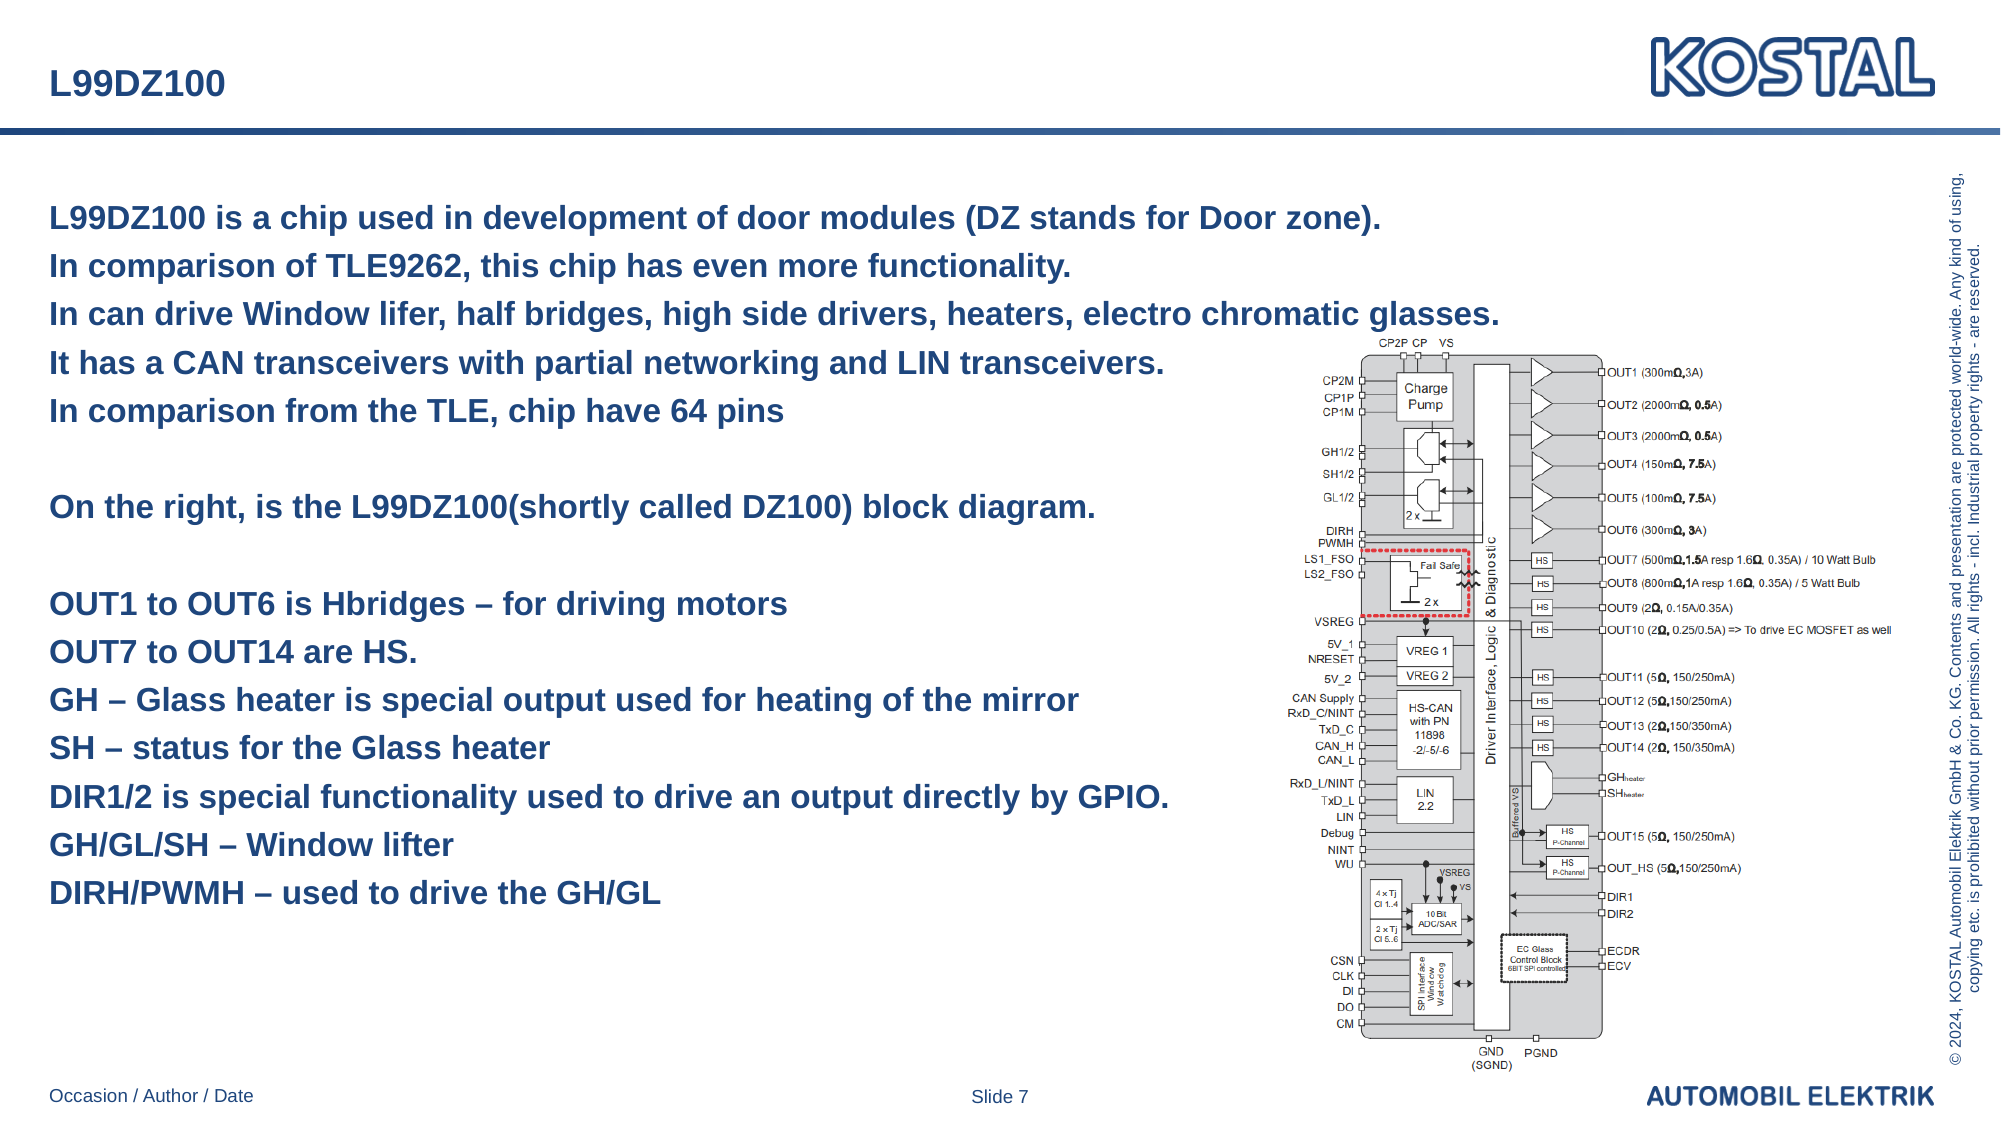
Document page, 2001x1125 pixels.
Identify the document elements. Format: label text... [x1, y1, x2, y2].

list L99DZ100 is a chip used in development of door modules (DZ stands for Door zone). In comparison of TLE9262, this chip has even more functionality. In can drive Window lifer, half bridges, high side drivers, heaters, electro chromatic glasses. It has a CAN transceivers with partial networking and LIN transceivers. In comparison from the TLE, chip have 64 pins On the right, is the L99DZ100(shortly called DZ100) block diagram. OUT1 to OUT6 is Hbridges – for driving motors OUT7 to OUT14 are HS. GH – Glass heater is special output used for heating of the mirror SH – status for the Glass heater DIR1/2 is special functionality used to drive an output directly by GPIO. GH/GL/SH – Window lifter DIRH/PWMH – used to drive the GH/GL [49, 137, 1933, 1071]
picture [1288, 332, 1926, 1074]
picture [1651, 37, 1935, 97]
slide_number Slide 7 [927, 1075, 1073, 1116]
footer Occasion / Author / Date [49, 1075, 927, 1116]
picture [1647, 1086, 1934, 1106]
title L99DZ100 [49, 18, 1615, 116]
